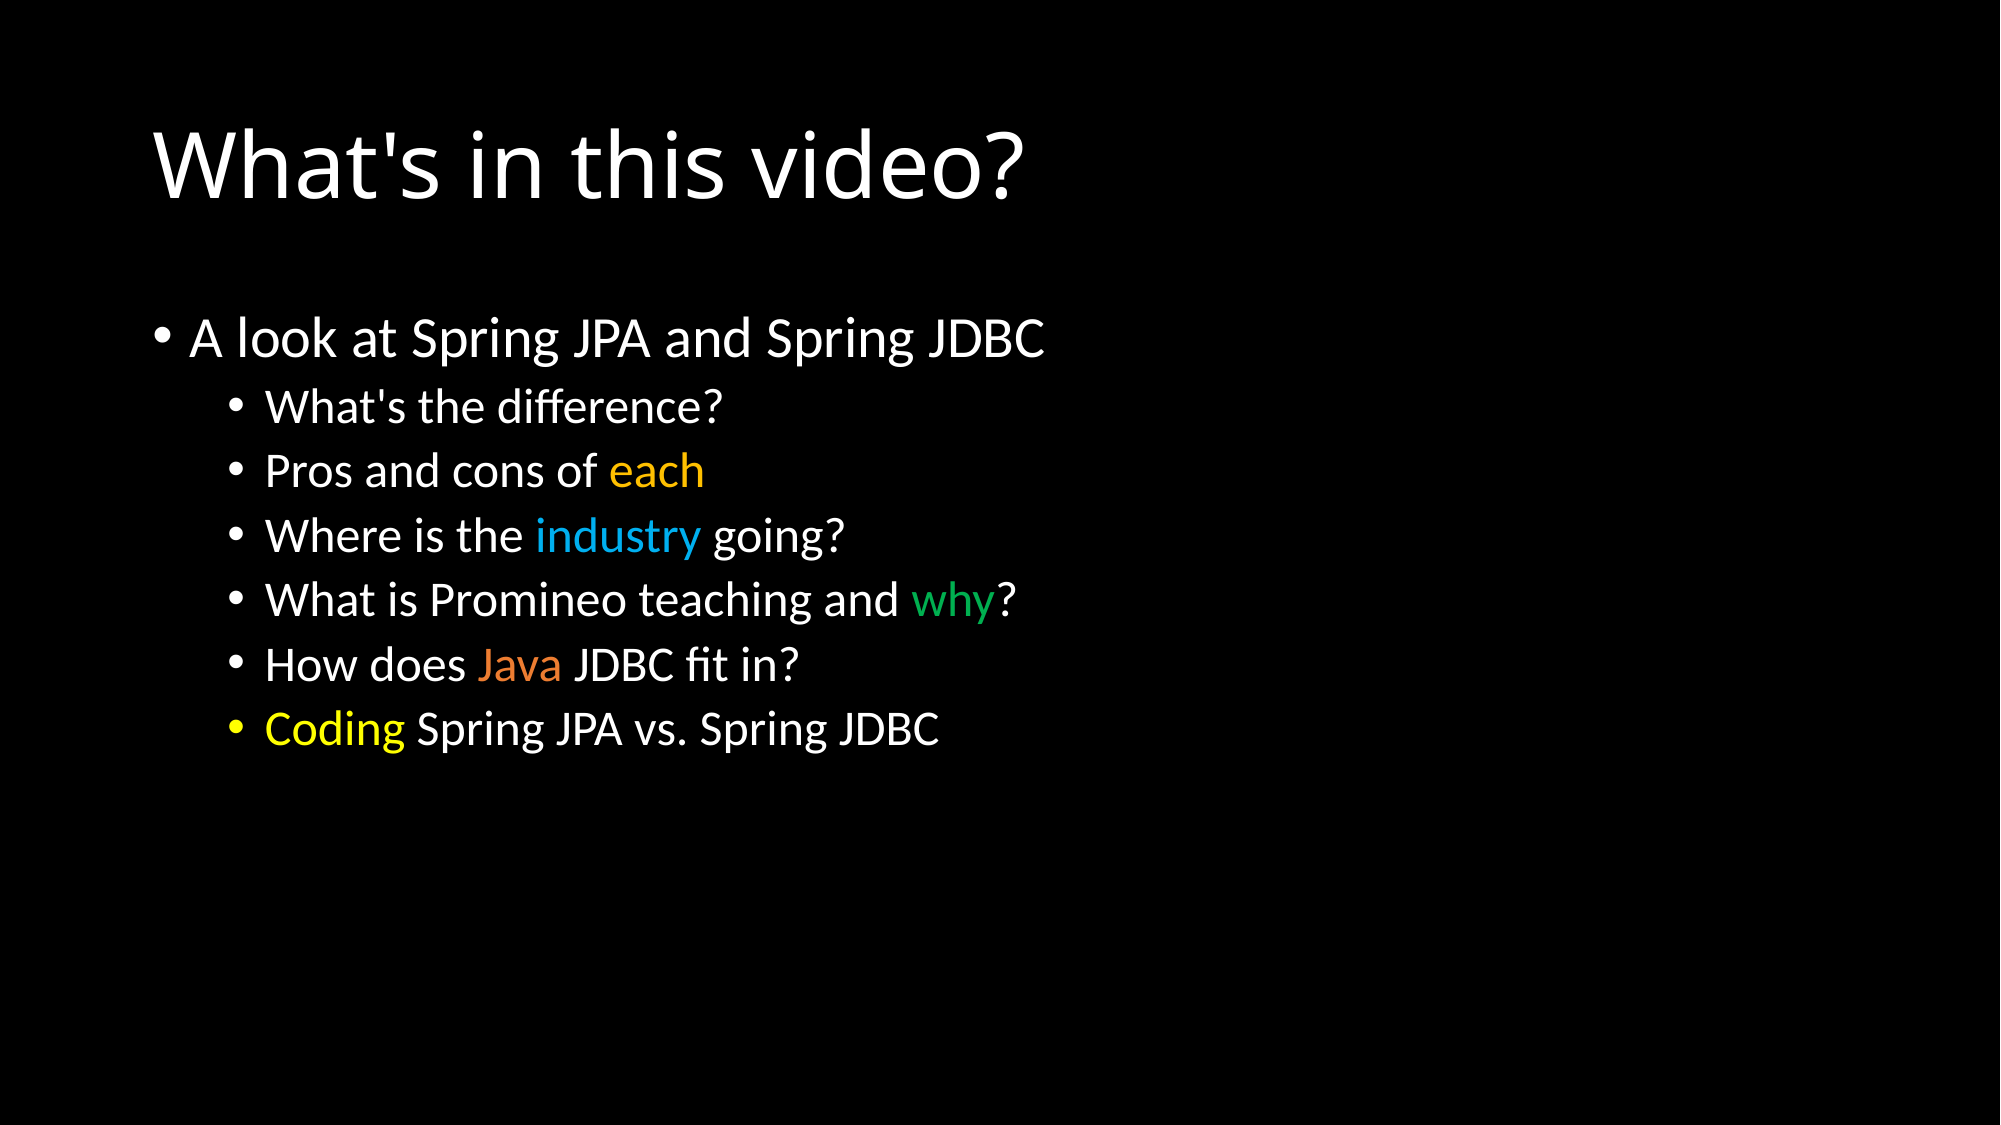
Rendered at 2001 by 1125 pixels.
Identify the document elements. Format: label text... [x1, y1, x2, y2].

title What's in this video? [137, 59, 1863, 278]
list A look at Spring JPA and Spring JDBC What's the difference? Pros and cons of each Where is the industry going? What is Promineo teaching and why? How does Java JDBC fit in? Coding Spring JPA vs. Spring JDBC [137, 299, 1102, 1014]
